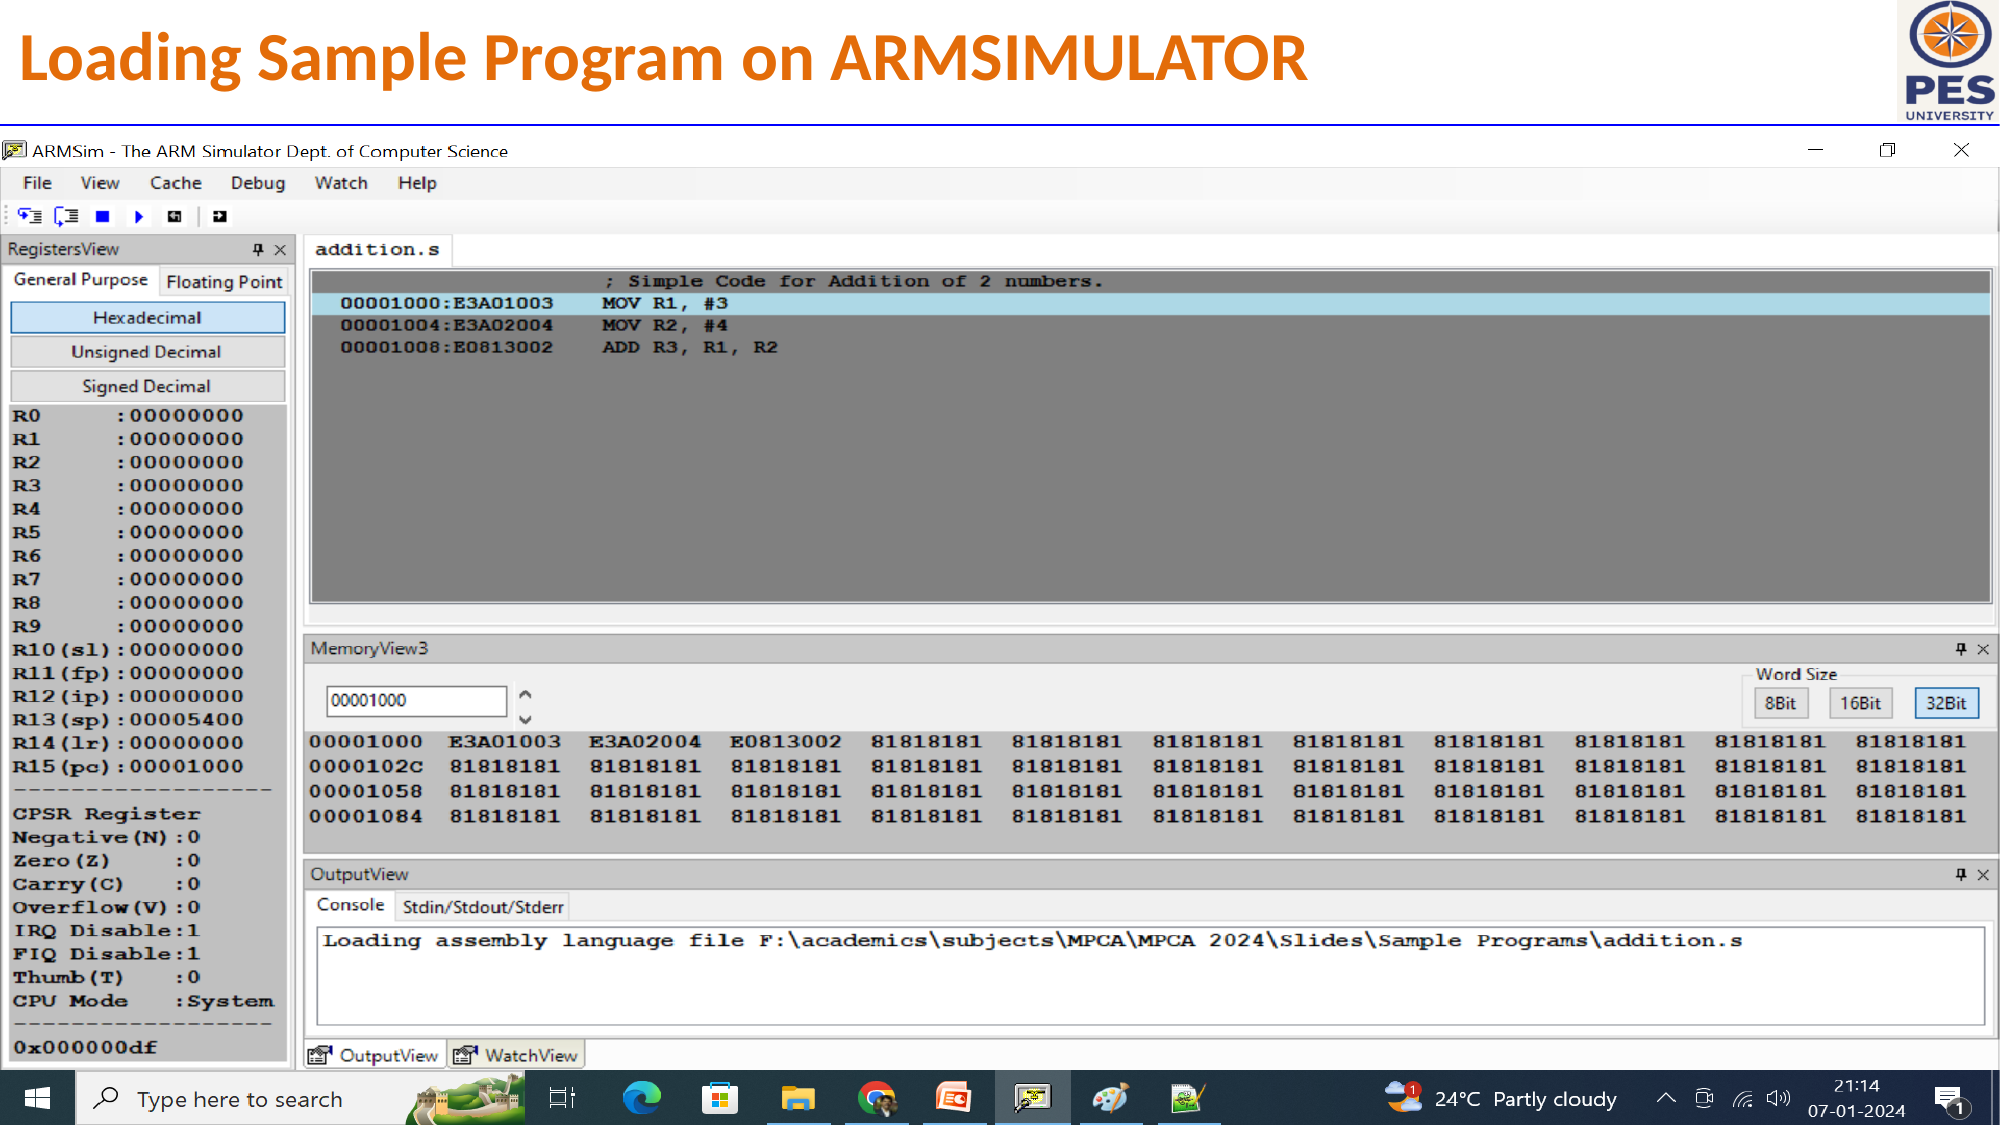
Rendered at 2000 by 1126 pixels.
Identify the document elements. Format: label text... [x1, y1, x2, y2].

picture [1897, 0, 2000, 122]
title Loading Sample Program on ARMSIMULATOR [0, 0, 1750, 105]
picture [0, 134, 2000, 1126]
